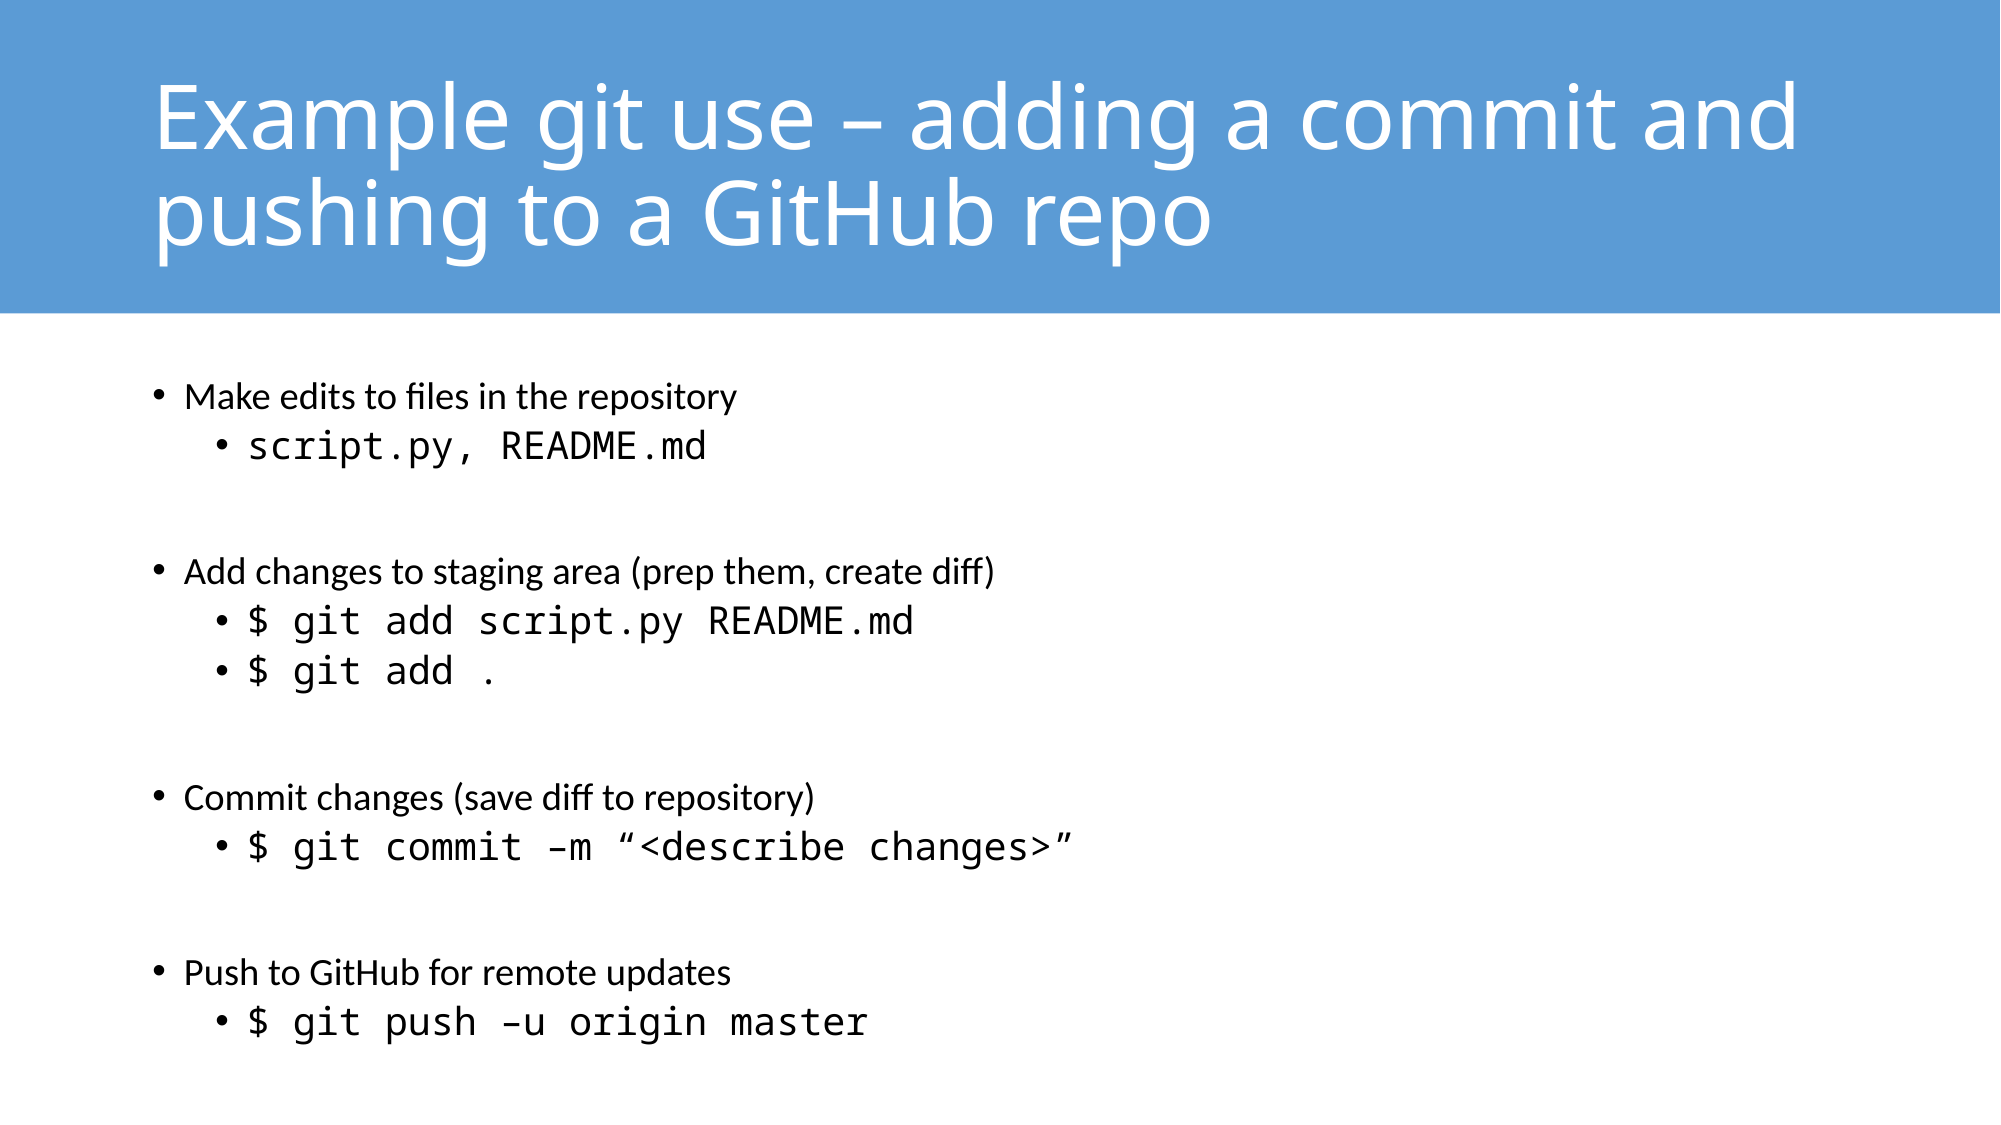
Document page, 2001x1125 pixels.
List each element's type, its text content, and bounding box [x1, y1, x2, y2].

title Example git use – adding a commit and pushing to a GitHub repo [137, 59, 1863, 278]
text_box [0, 0, 2000, 314]
list Make edits to files in the repository script.py, README.md Add changes to staging area (prep them, create diff) $ git add script.py README.md $ git add . Commit changes (save diff to repository) $ git commit –m “<describe changes>” Push to GitHub for remote updates $ git push –u origin master [137, 368, 1863, 1059]
